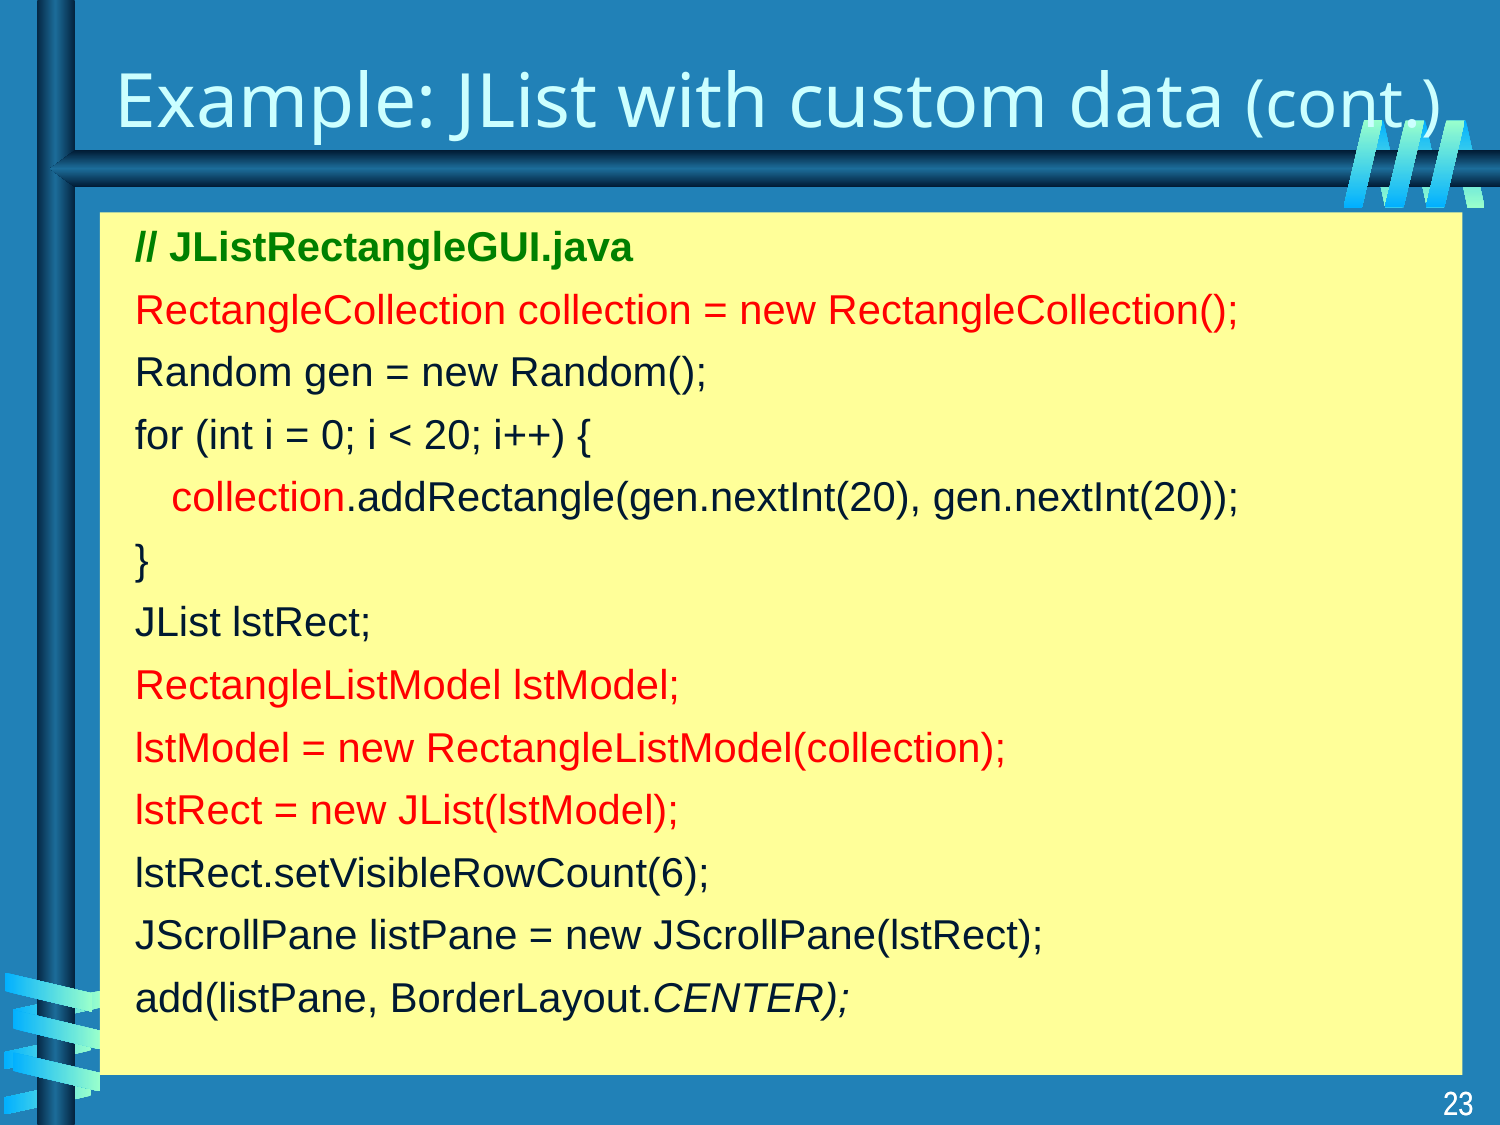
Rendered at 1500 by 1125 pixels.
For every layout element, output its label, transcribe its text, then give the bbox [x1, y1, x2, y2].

text_box 23 [1400, 1074, 1489, 1125]
list // JListRectangleGUI.java RectangleCollection collection = new RectangleCollection(); Random gen = new Random(); for (int i = 0; i < 20; i++) { collection.addRectangle(gen.nextInt(20), gen.nextInt(20)); } JList lstRect; RectangleListModel lstModel; lstModel = new RectangleListModel(collection); lstRect = new JList(lstModel); lstRect.setVisibleRowCount(6); JScrollPane listPane = new JScrollPane(lstRect); add(listPane, BorderLayout.CENTER); [99, 212, 1463, 1075]
title Example: JList with custom data (cont.) [99, 37, 1476, 151]
